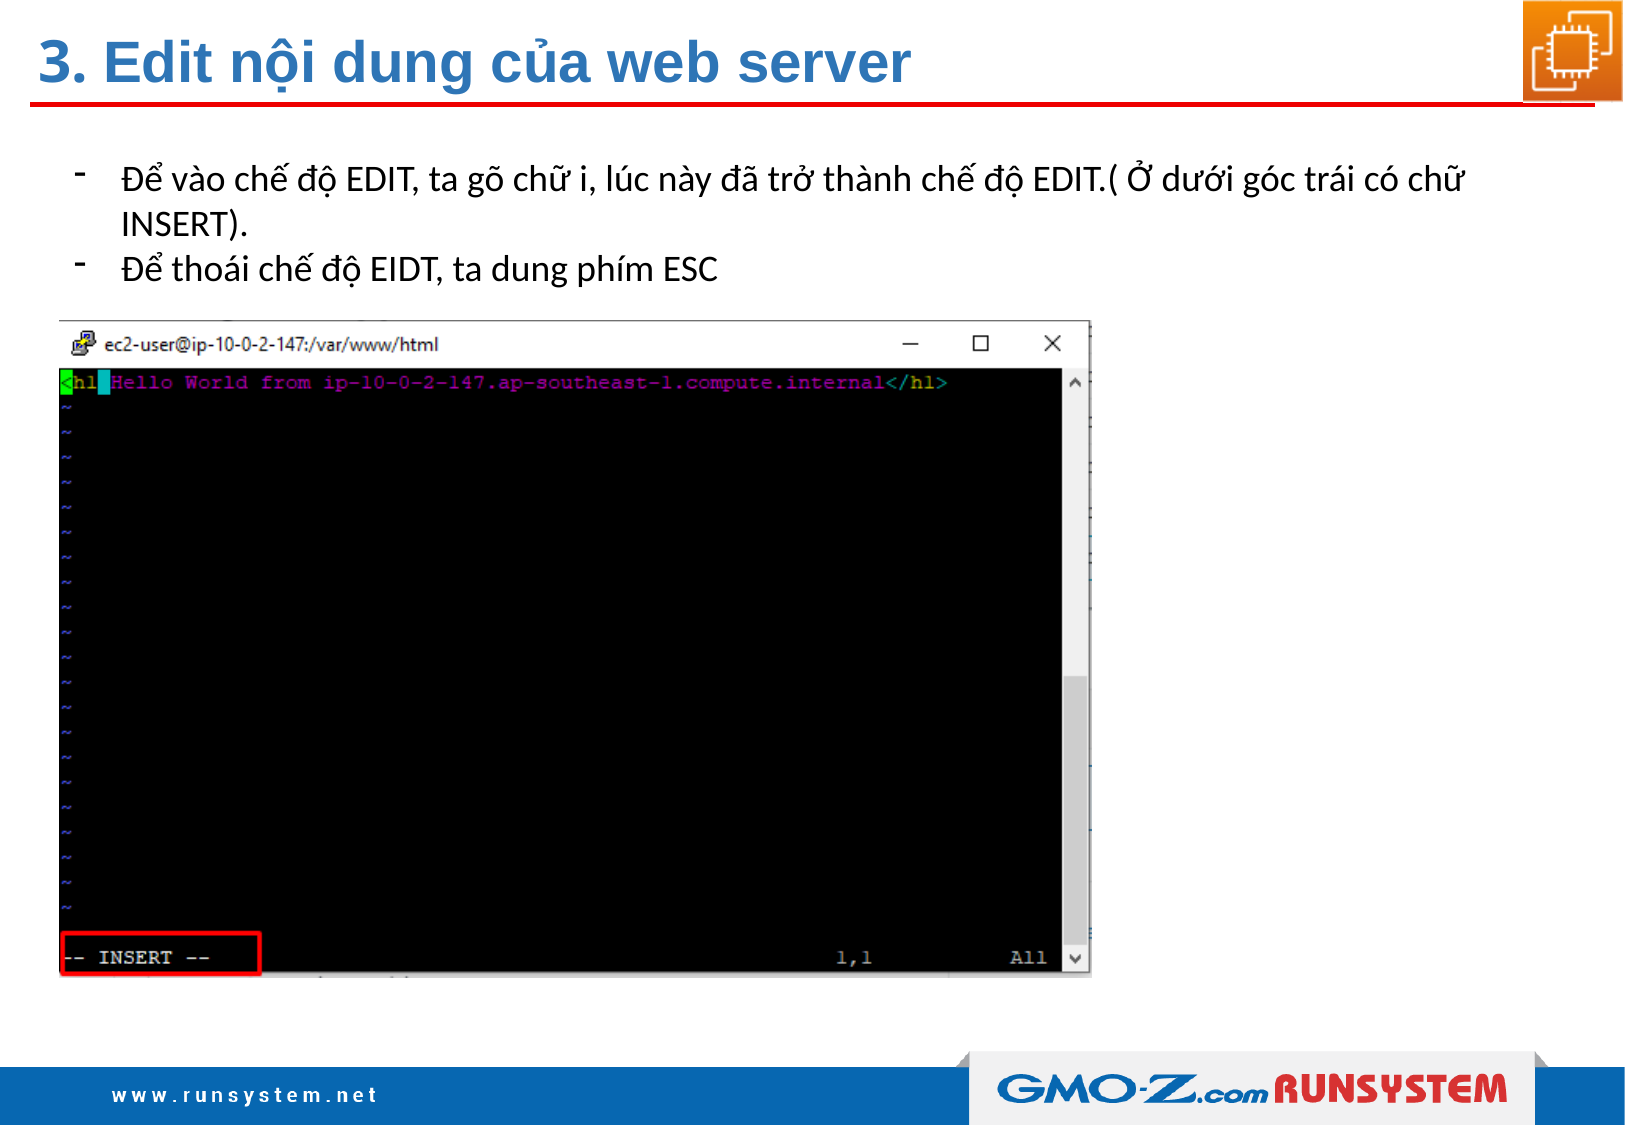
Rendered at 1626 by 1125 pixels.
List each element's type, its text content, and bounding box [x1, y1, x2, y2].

picture [59, 320, 1092, 978]
picture [0, 1050, 1625, 1125]
title 3. Edit nội dung của web server [23, 0, 1405, 103]
picture [1523, 0, 1623, 103]
text_box Để vào chế độ EDIT, ta gõ chữ i, lúc này đã trở thành chế độ EDIT.( Ở dưới góc trái có chữ INSERT). Để thoái chế độ EIDT, ta dung phím ESC [59, 146, 1566, 297]
